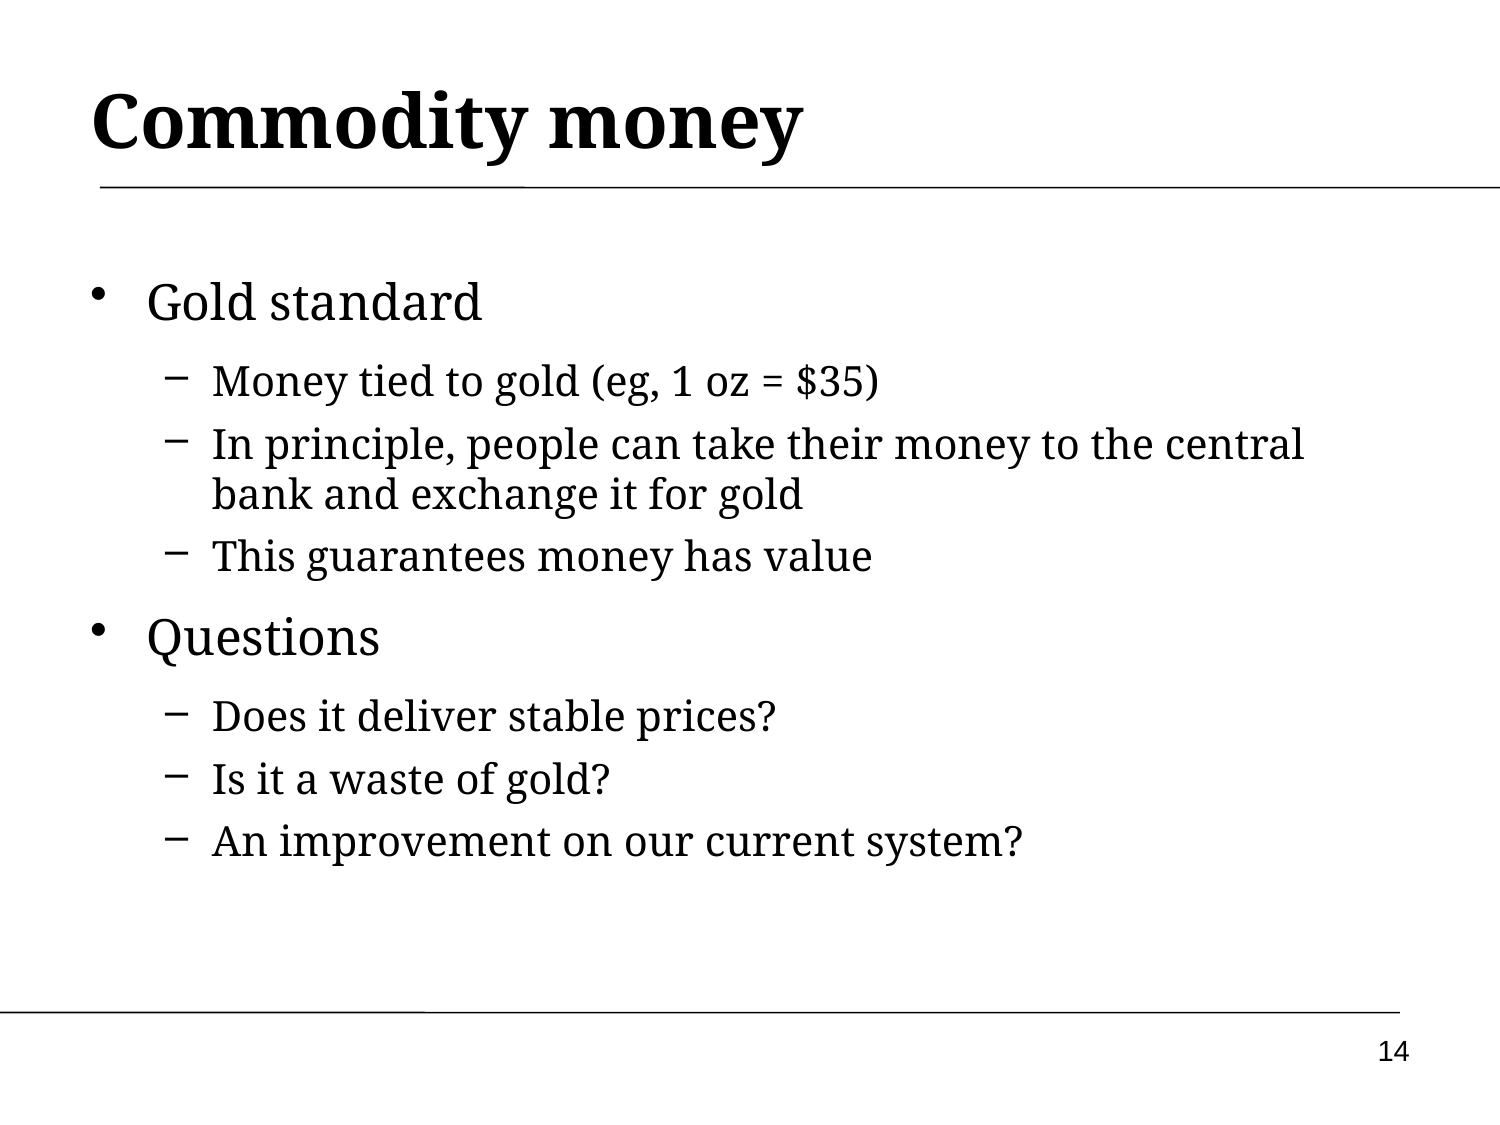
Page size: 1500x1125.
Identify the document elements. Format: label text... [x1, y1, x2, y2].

slide_number 14 [1074, 1024, 1426, 1103]
title Commodity money [75, 50, 1425, 188]
list Gold standard Money tied to gold (eg, 1 oz = $35) In principle, people can take their money to the central bank and exchange it for gold This guarantees money has value Questions Does it deliver stable prices? Is it a waste of gold? An improvement on our current system? [75, 262, 1400, 1005]
